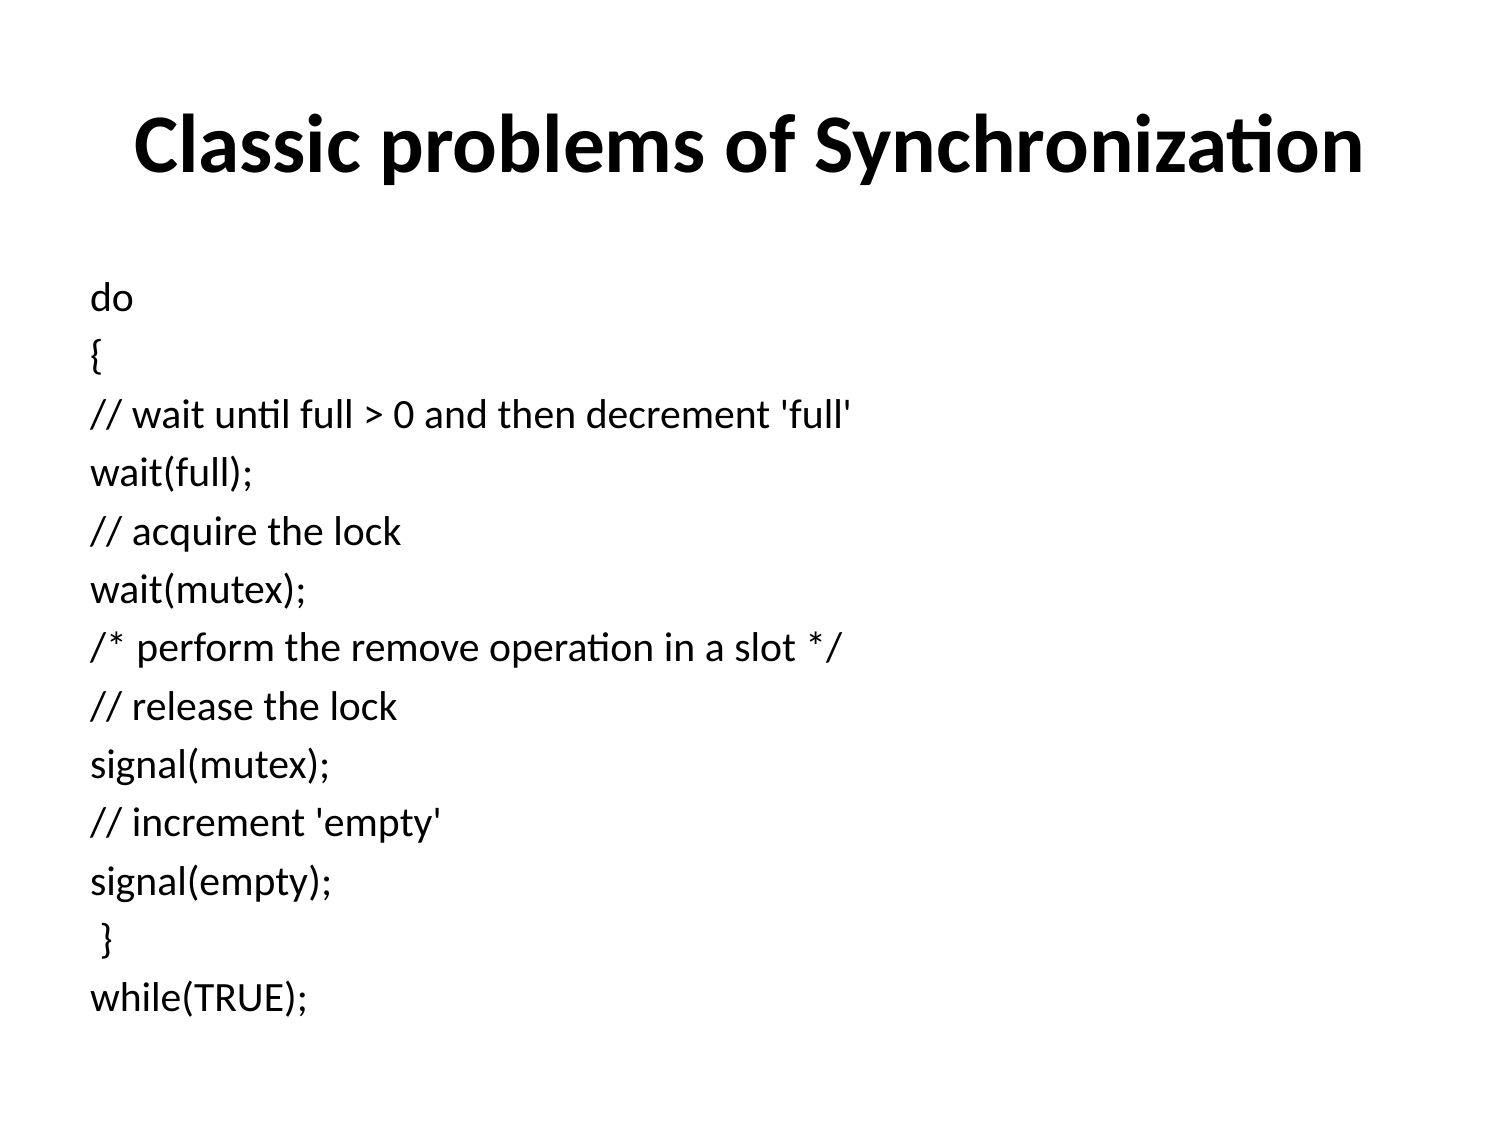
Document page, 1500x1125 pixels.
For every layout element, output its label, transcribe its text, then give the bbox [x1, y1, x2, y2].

list do { // wait until full > 0 and then decrement 'full' wait(full); // acquire the lock wait(mutex); /* perform the remove operation in a slot */ // release the lock signal(mutex); // increment 'empty' signal(empty); } while(TRUE); [75, 262, 1425, 1005]
title Classic problems of Synchronization [75, 45, 1425, 233]
